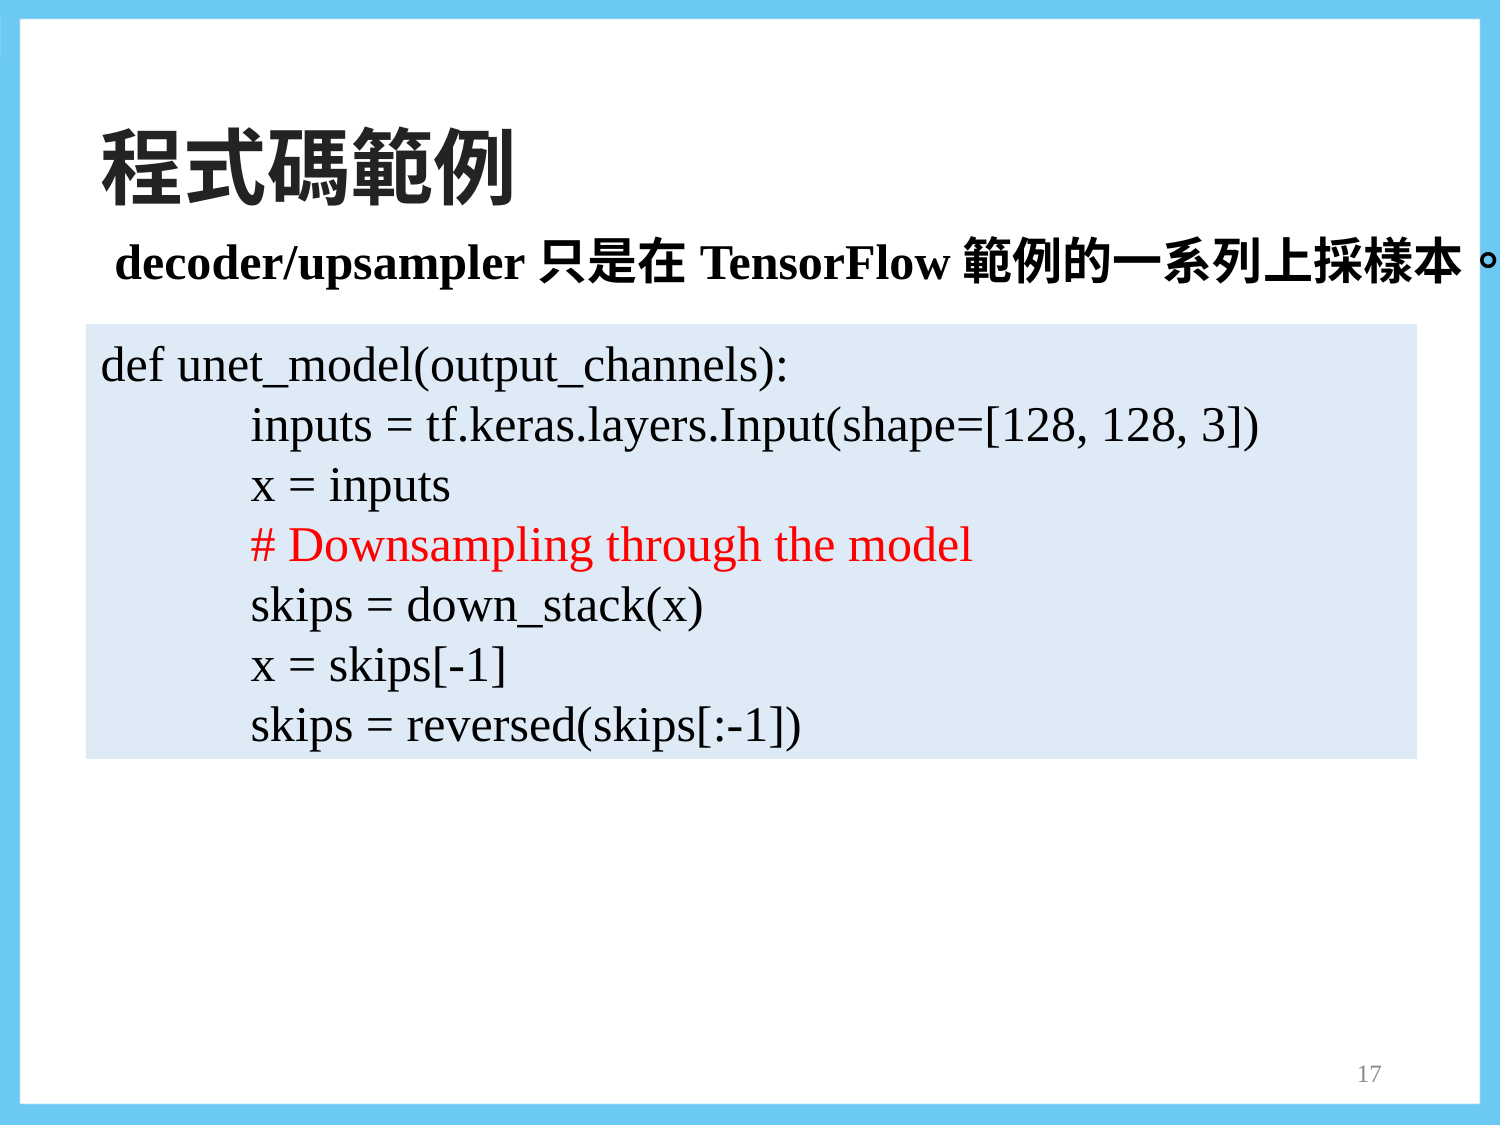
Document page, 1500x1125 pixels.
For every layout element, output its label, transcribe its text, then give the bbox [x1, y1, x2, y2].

text_box def unet_model(output_channels): inputs = tf.keras.layers.Input(shape=[128, 128, 3]) x = inputs # Downsampling through the model skips = down_stack(x) x = skips[-1] skips = reversed(skips[:-1]) [85, 324, 1417, 759]
picture [0, 0, 1500, 1125]
slide_number 17 [1059, 1042, 1397, 1103]
text_box decoder/upsampler只是在TensorFlow範例的一系列上採樣本。 [99, 222, 1500, 297]
text_box 程式碼範例 [85, 75, 1500, 223]
